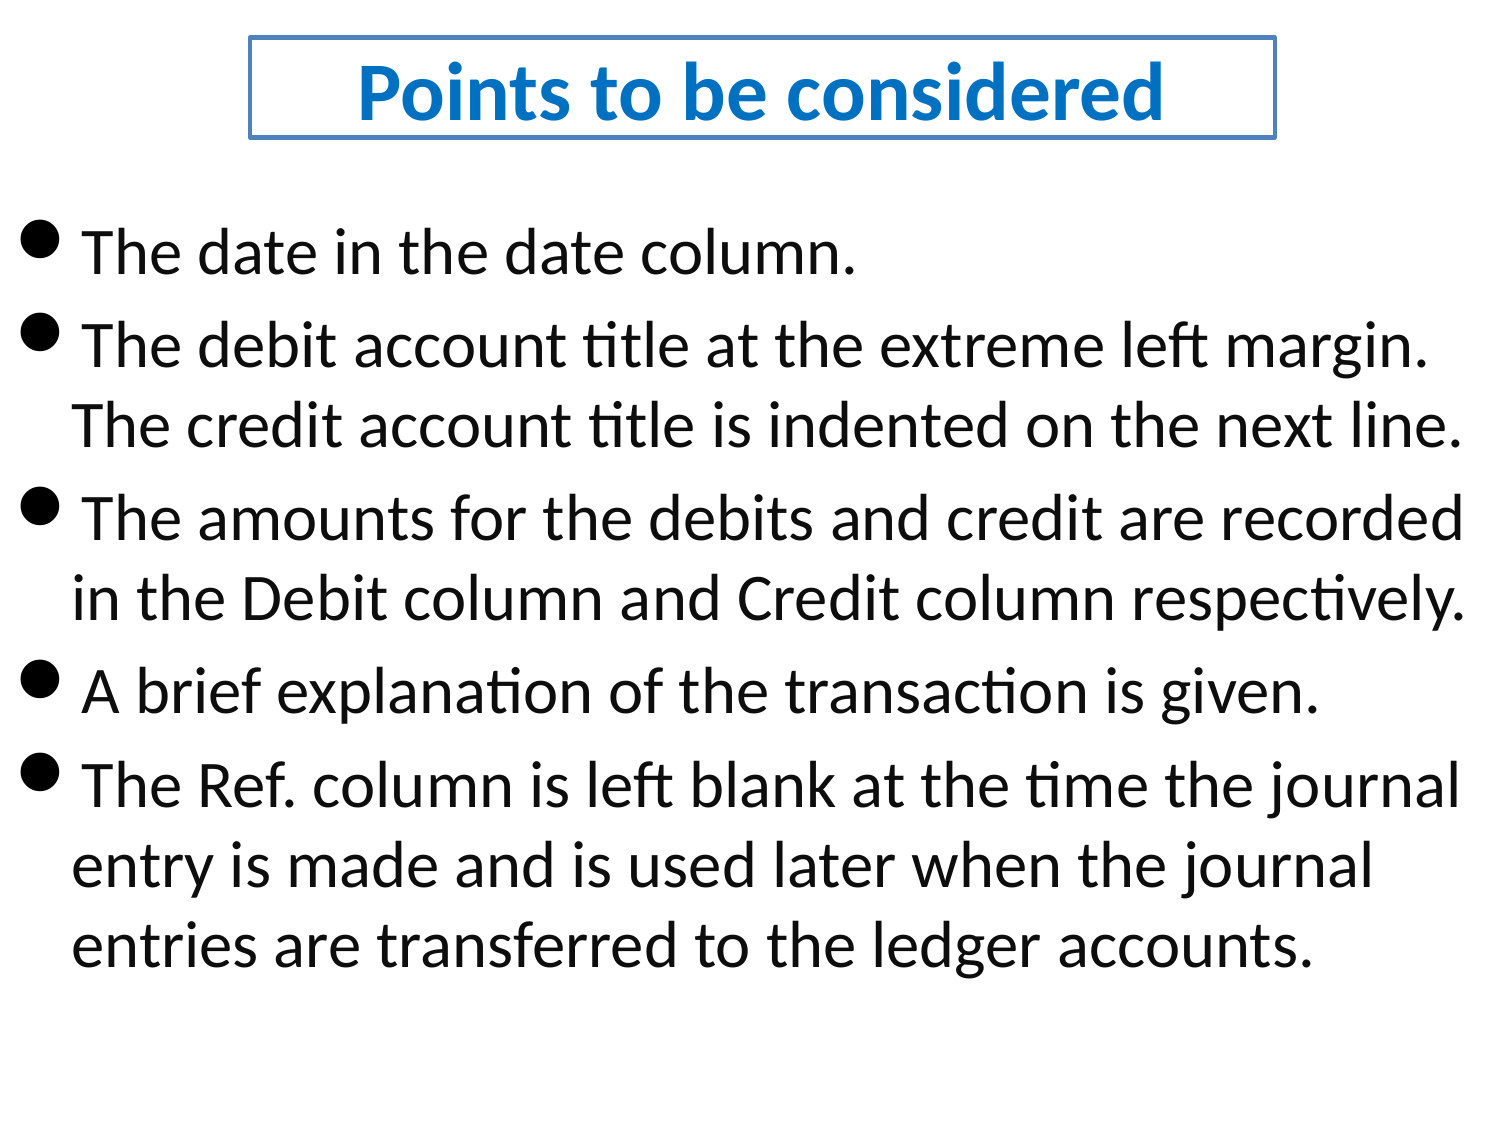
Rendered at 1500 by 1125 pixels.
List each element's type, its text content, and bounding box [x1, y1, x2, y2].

title Points to be considered [248, 35, 1277, 140]
list The date in the date column. The debit account title at the extreme left margin. The credit account title is indented on the next line. The amounts for the debits and credit are recorded in the Debit column and Credit column respectively. A brief explanation of the transaction is given. The Ref. column is left blank at the time the journal entry is made and is used later when the journal entries are transferred to the ledger accounts. [0, 200, 1500, 1100]
